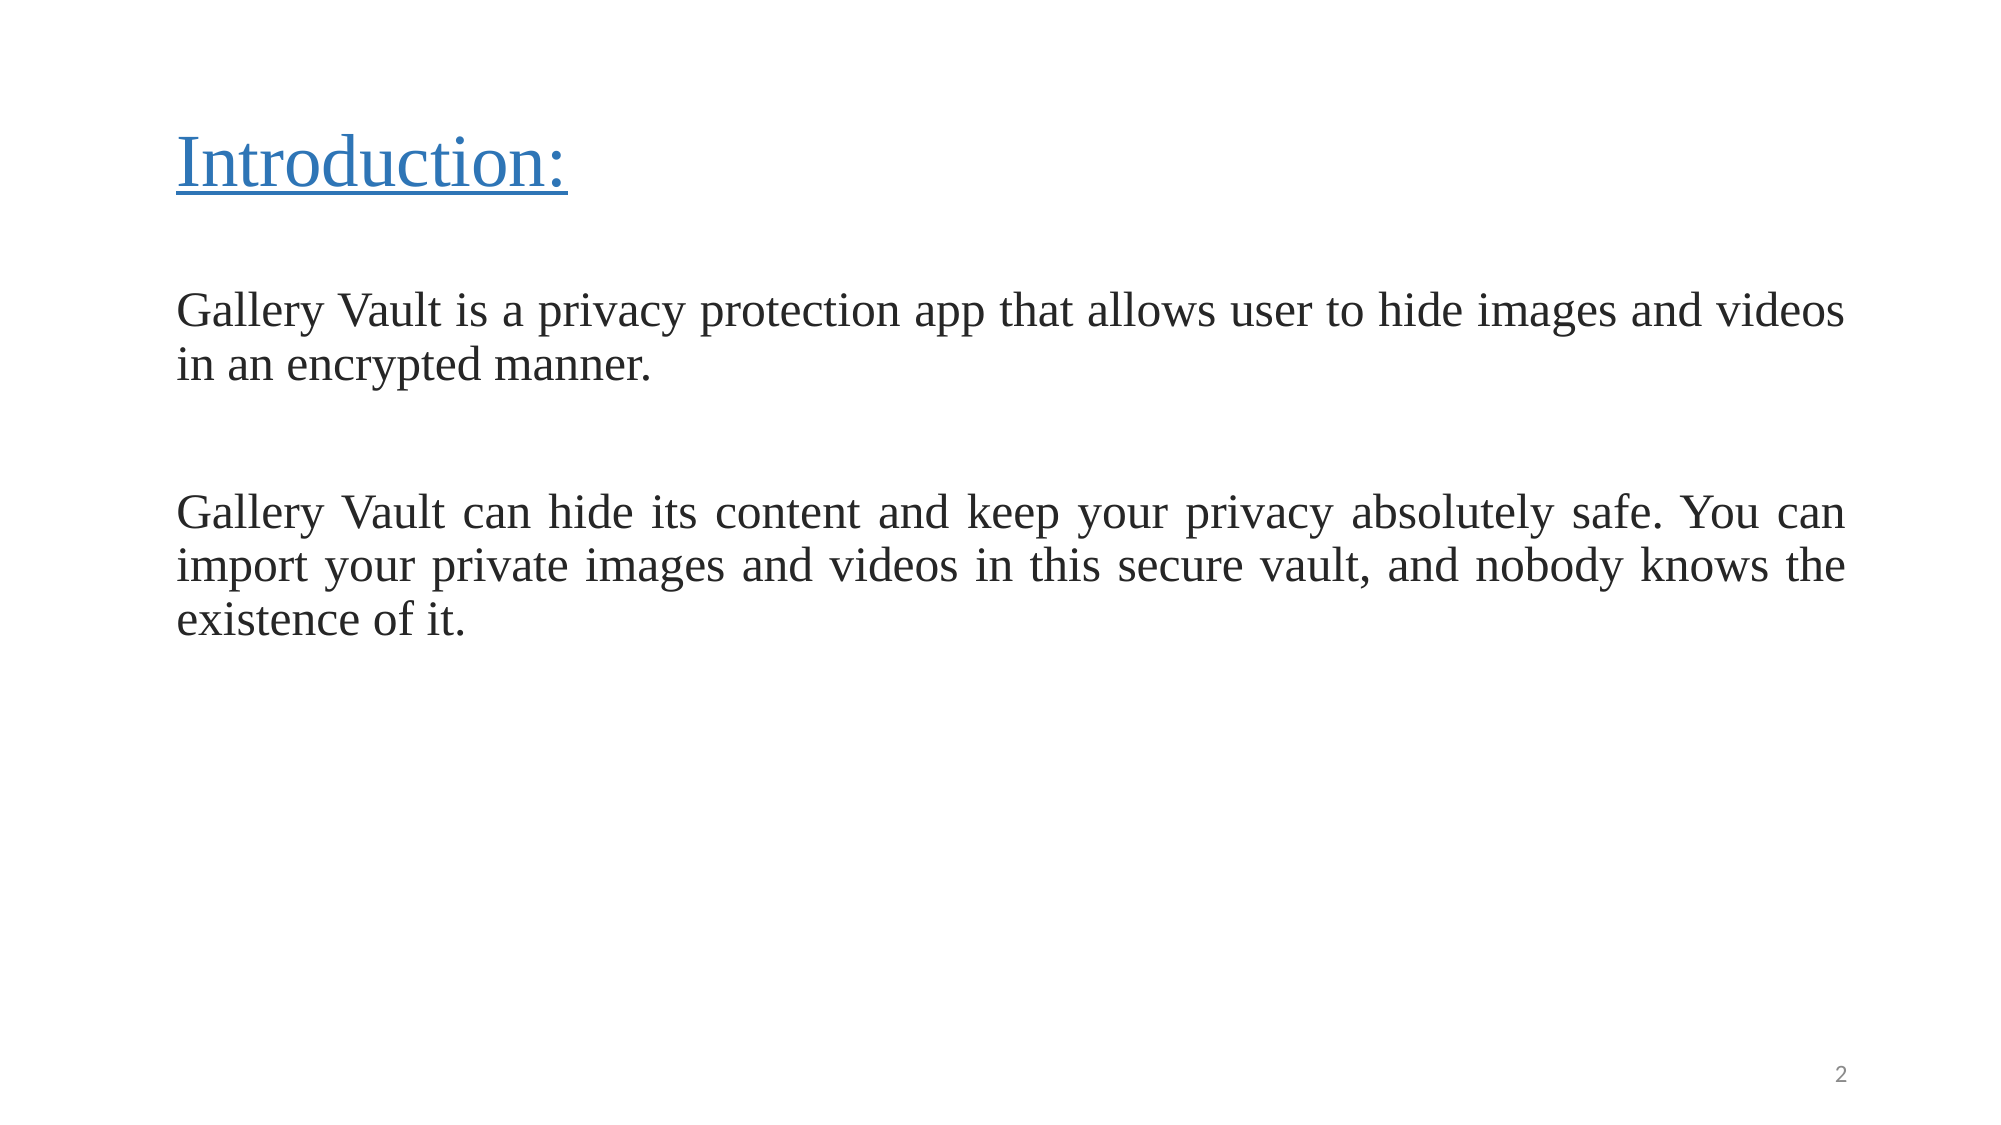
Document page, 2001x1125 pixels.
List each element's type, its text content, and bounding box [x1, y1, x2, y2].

slide_number 2 [1412, 1042, 1863, 1103]
title Introduction: [161, 24, 1862, 211]
list Gallery Vault is a privacy protection app that allows user to hide images and videos in an encrypted manner. Gallery Vault can hide its content and keep your privacy absolutely safe. You can import your private images and videos in this secure vault, and nobody knows the existence of it. [161, 276, 1862, 784]
